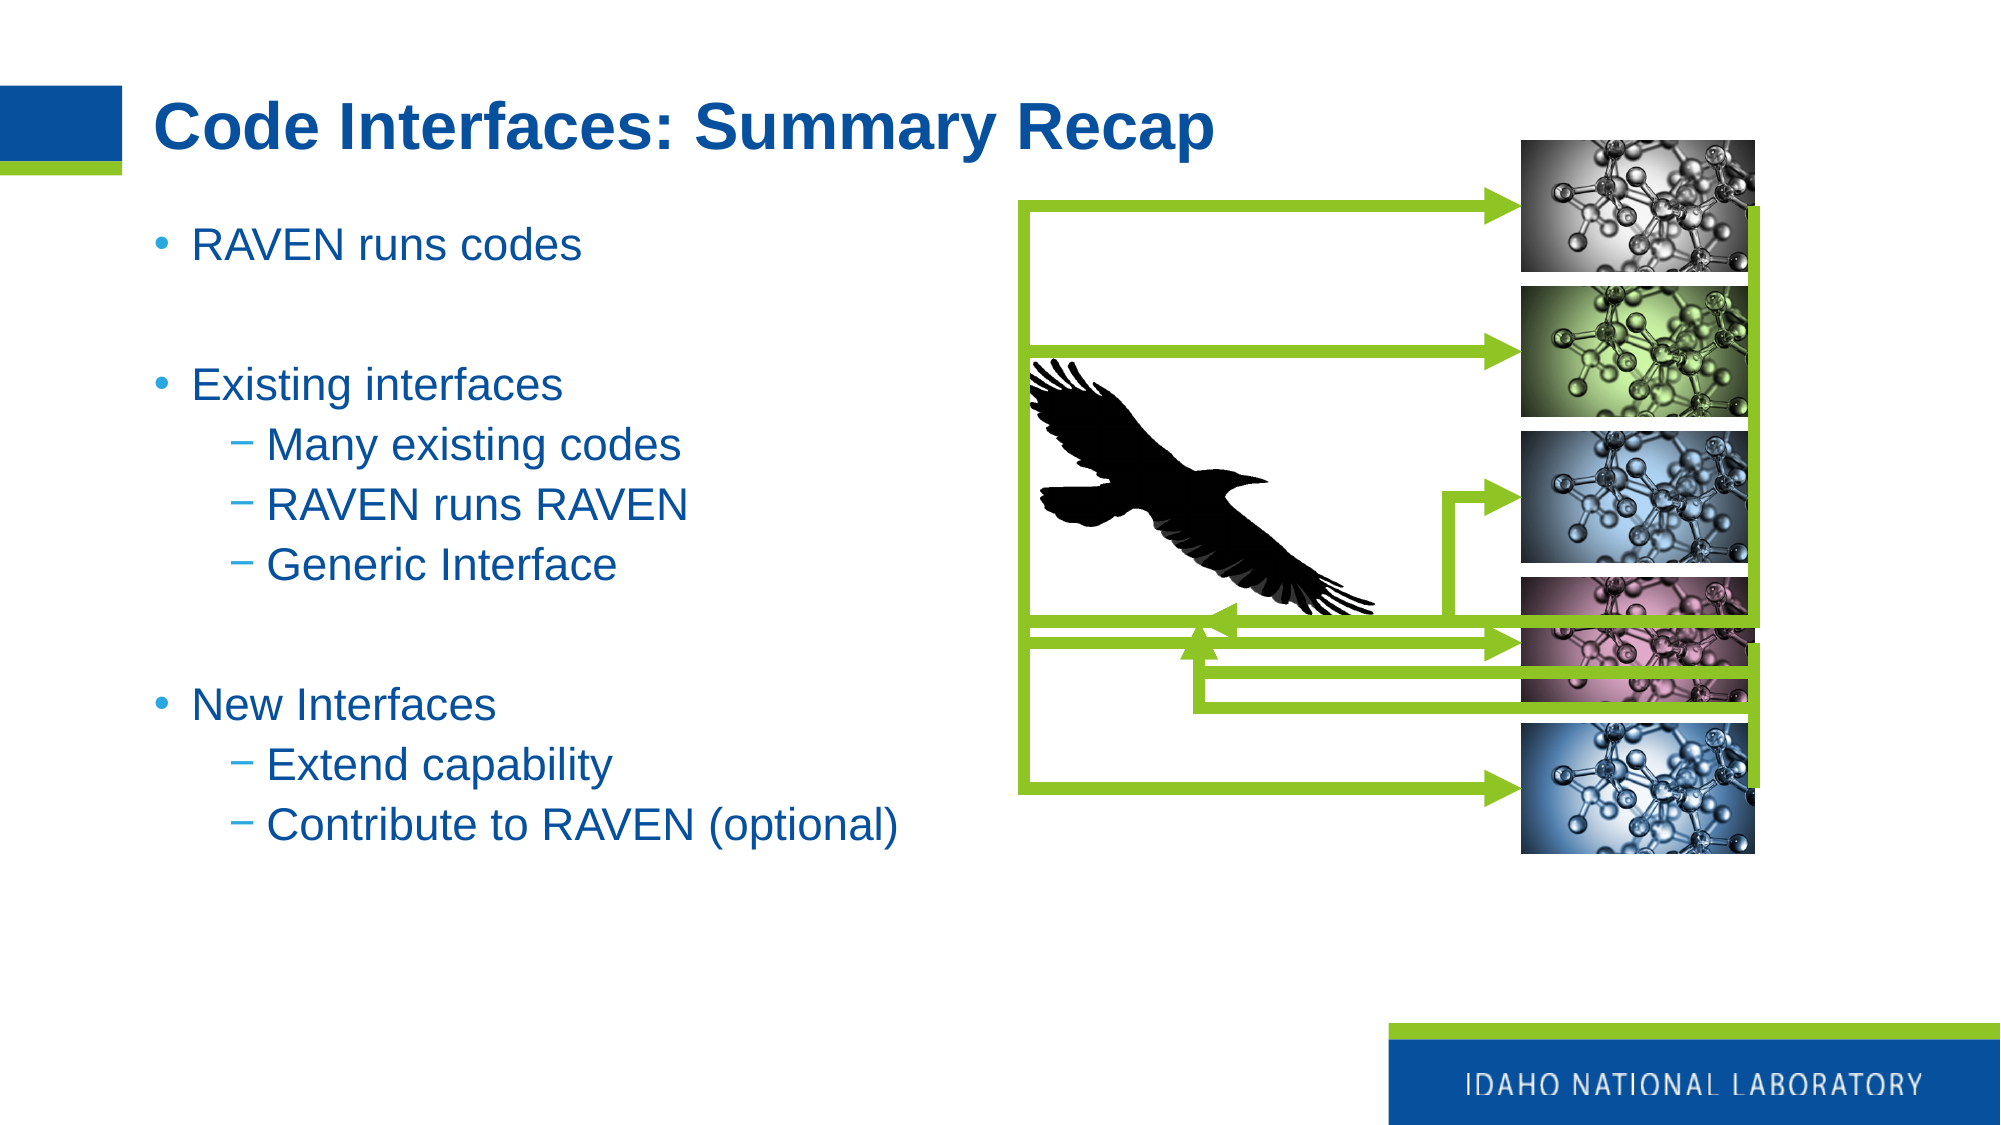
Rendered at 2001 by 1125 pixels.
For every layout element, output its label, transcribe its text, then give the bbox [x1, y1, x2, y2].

title Code Interfaces: Summary Recap [153, 91, 1863, 220]
picture [1023, 358, 1199, 622]
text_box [1199, 621, 1755, 789]
list RAVEN runs codes Existing interfaces Many existing codes RAVEN runs RAVEN Generic Interface New Interfaces Extend capability Contribute to RAVEN (optional) [153, 220, 1863, 935]
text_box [1199, 205, 1755, 351]
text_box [1199, 351, 1755, 497]
picture [1521, 789, 1755, 854]
picture [1521, 140, 1755, 205]
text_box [1199, 497, 1755, 621]
